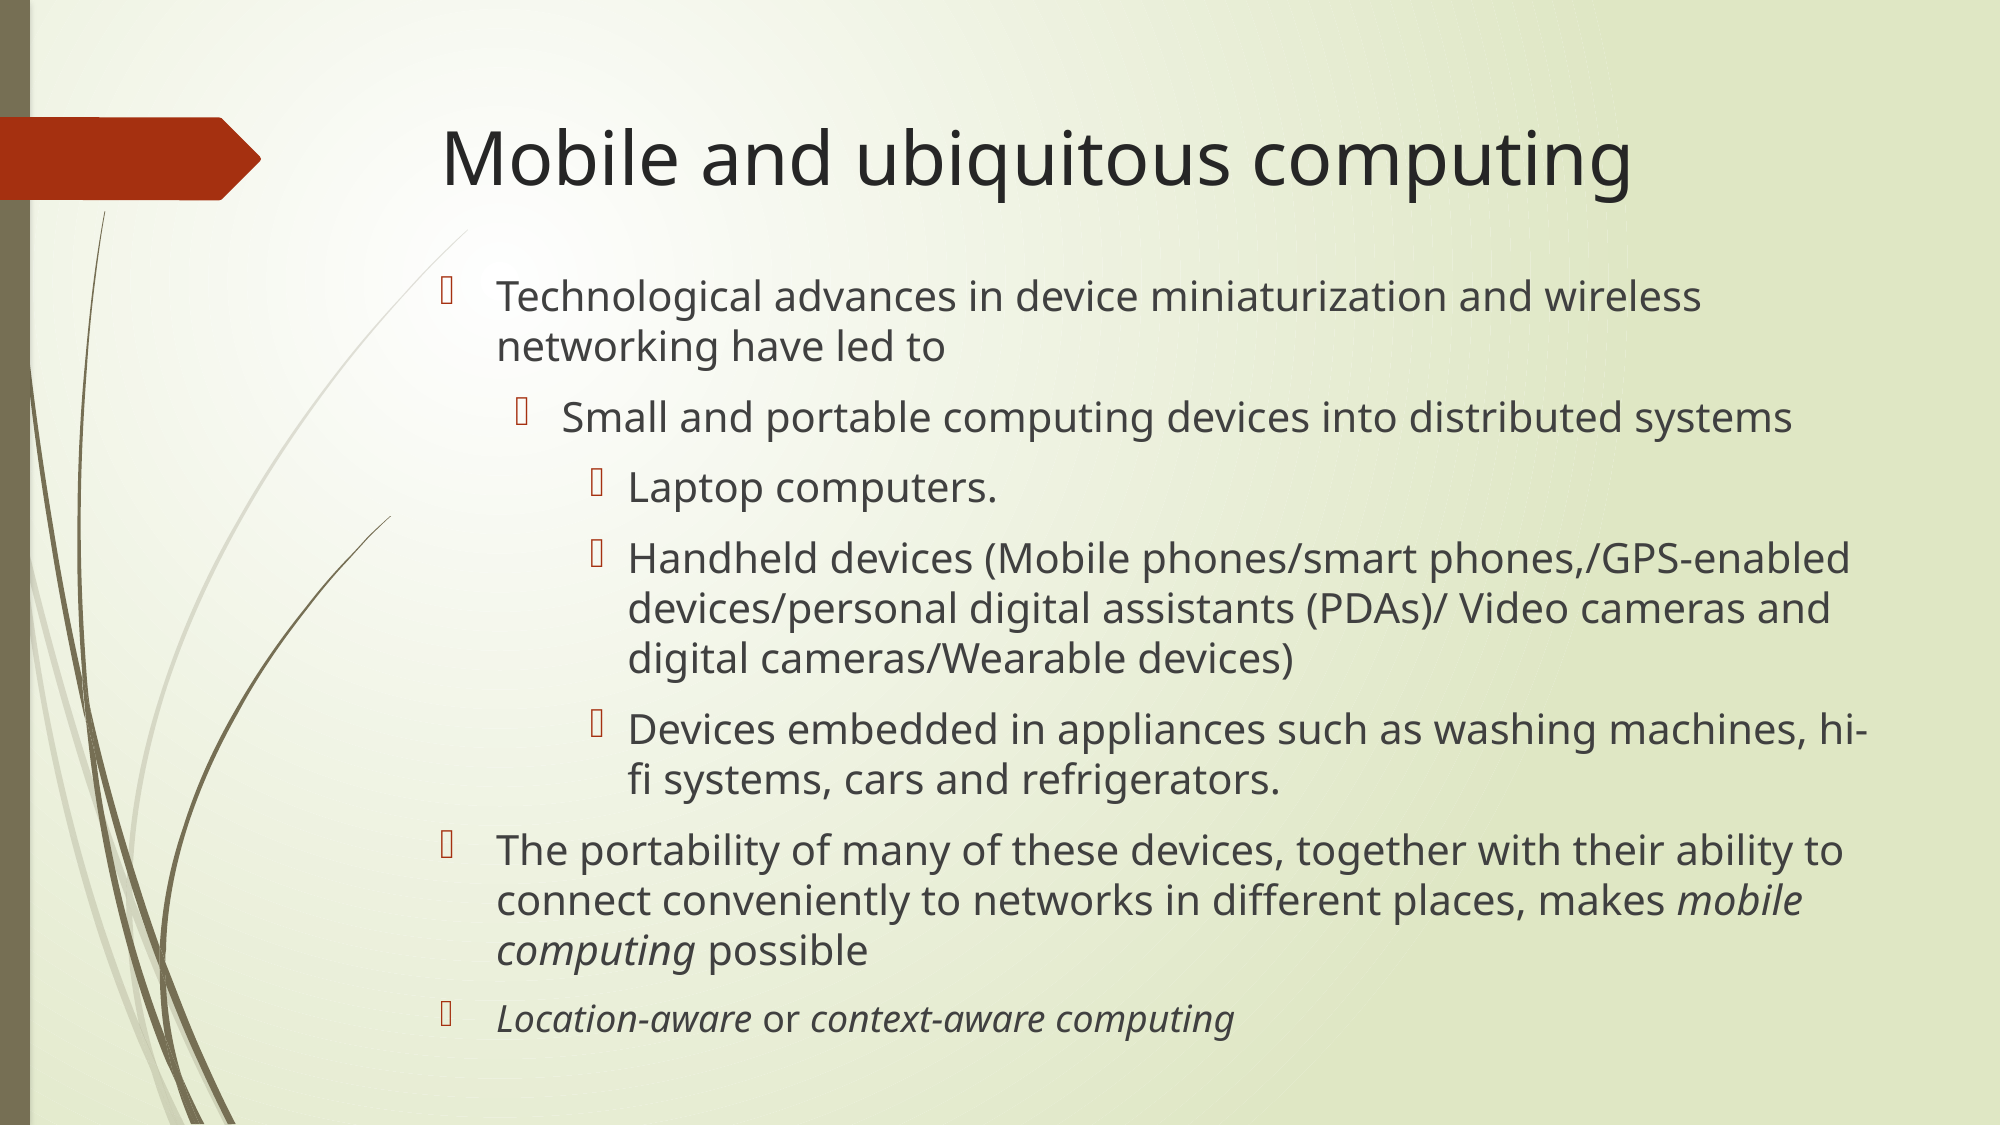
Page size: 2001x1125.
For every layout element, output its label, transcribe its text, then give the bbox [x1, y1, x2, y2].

list Technological advances in device miniaturization and wireless networking have led to Small and portable computing devices into distributed systems Laptop computers. Handheld devices (Mobile phones/smart phones,/GPS-enabled devices/personal digital assistants (PDAs)/ Video cameras and digital cameras/Wearable devices) Devices embedded in appliances such as washing machines, hi-fi systems, cars and refrigerators. The portability of many of these devices, together with their ability to connect conveniently to networks in different places, makes mobile computing possible Location-aware or context-aware computing [424, 262, 1888, 882]
title Mobile and ubiquitous computing [425, 102, 1888, 262]
